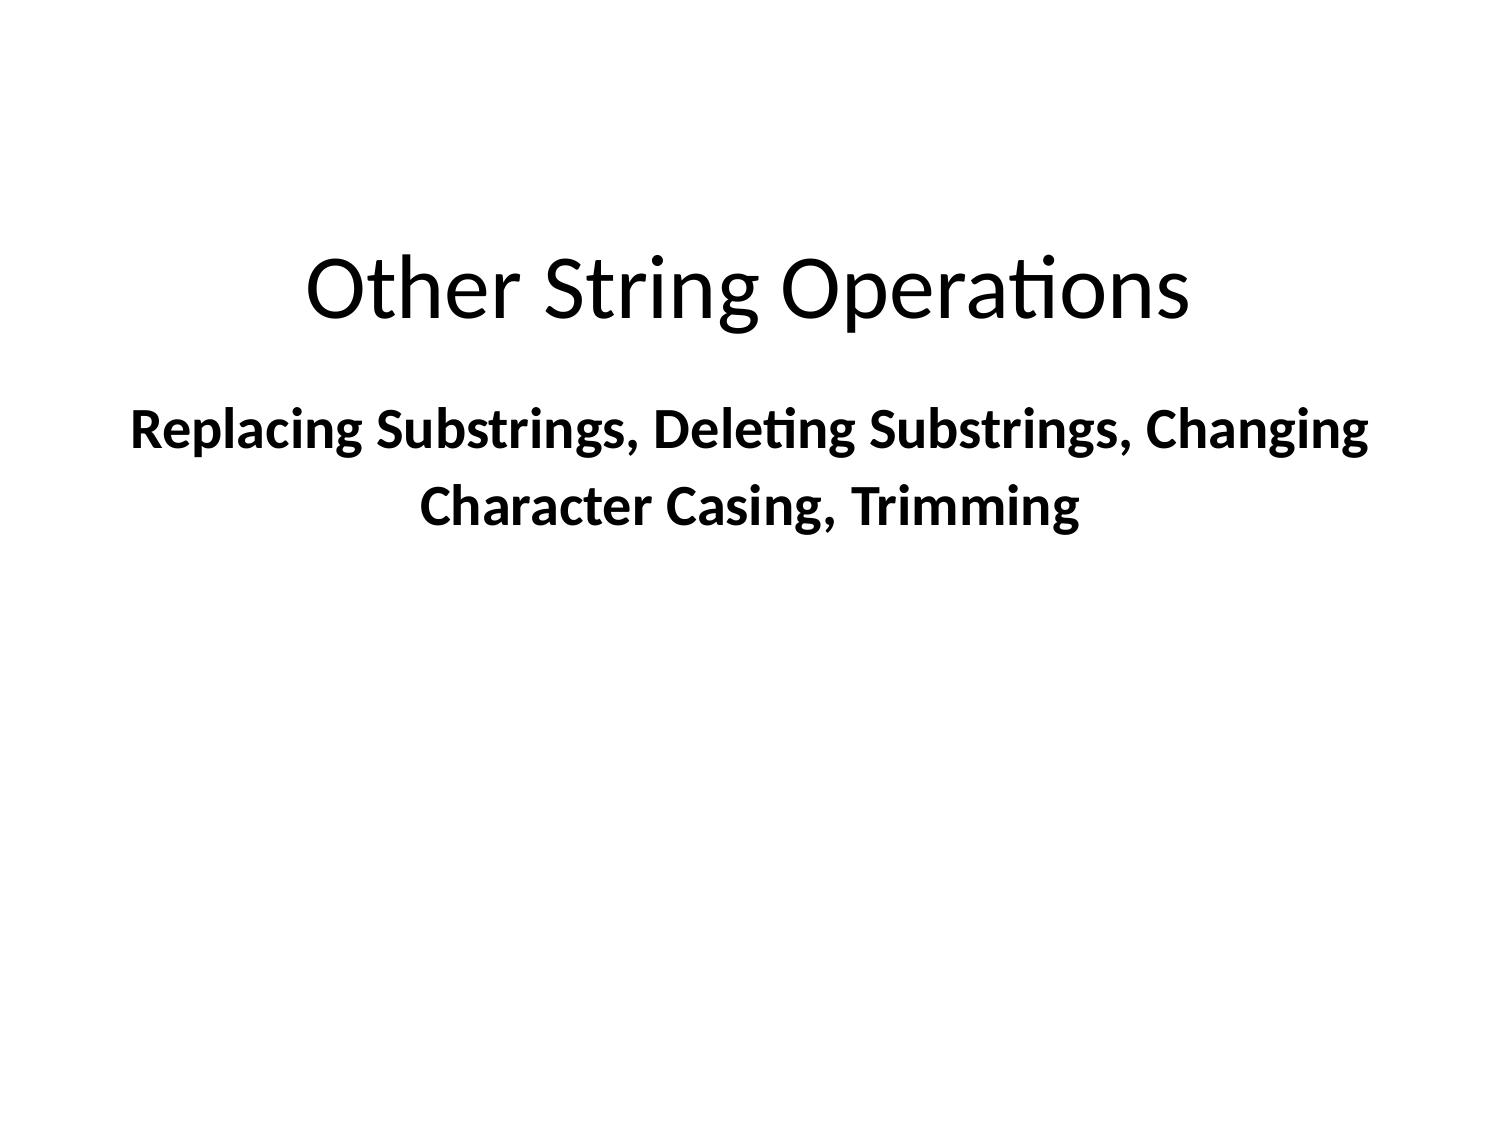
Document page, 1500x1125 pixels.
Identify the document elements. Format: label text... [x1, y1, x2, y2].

text_box Replacing Substrings, Deleting Substrings, Changing Character Casing, Trimming [112, 383, 1388, 538]
title Other String Operations [112, 200, 1387, 354]
